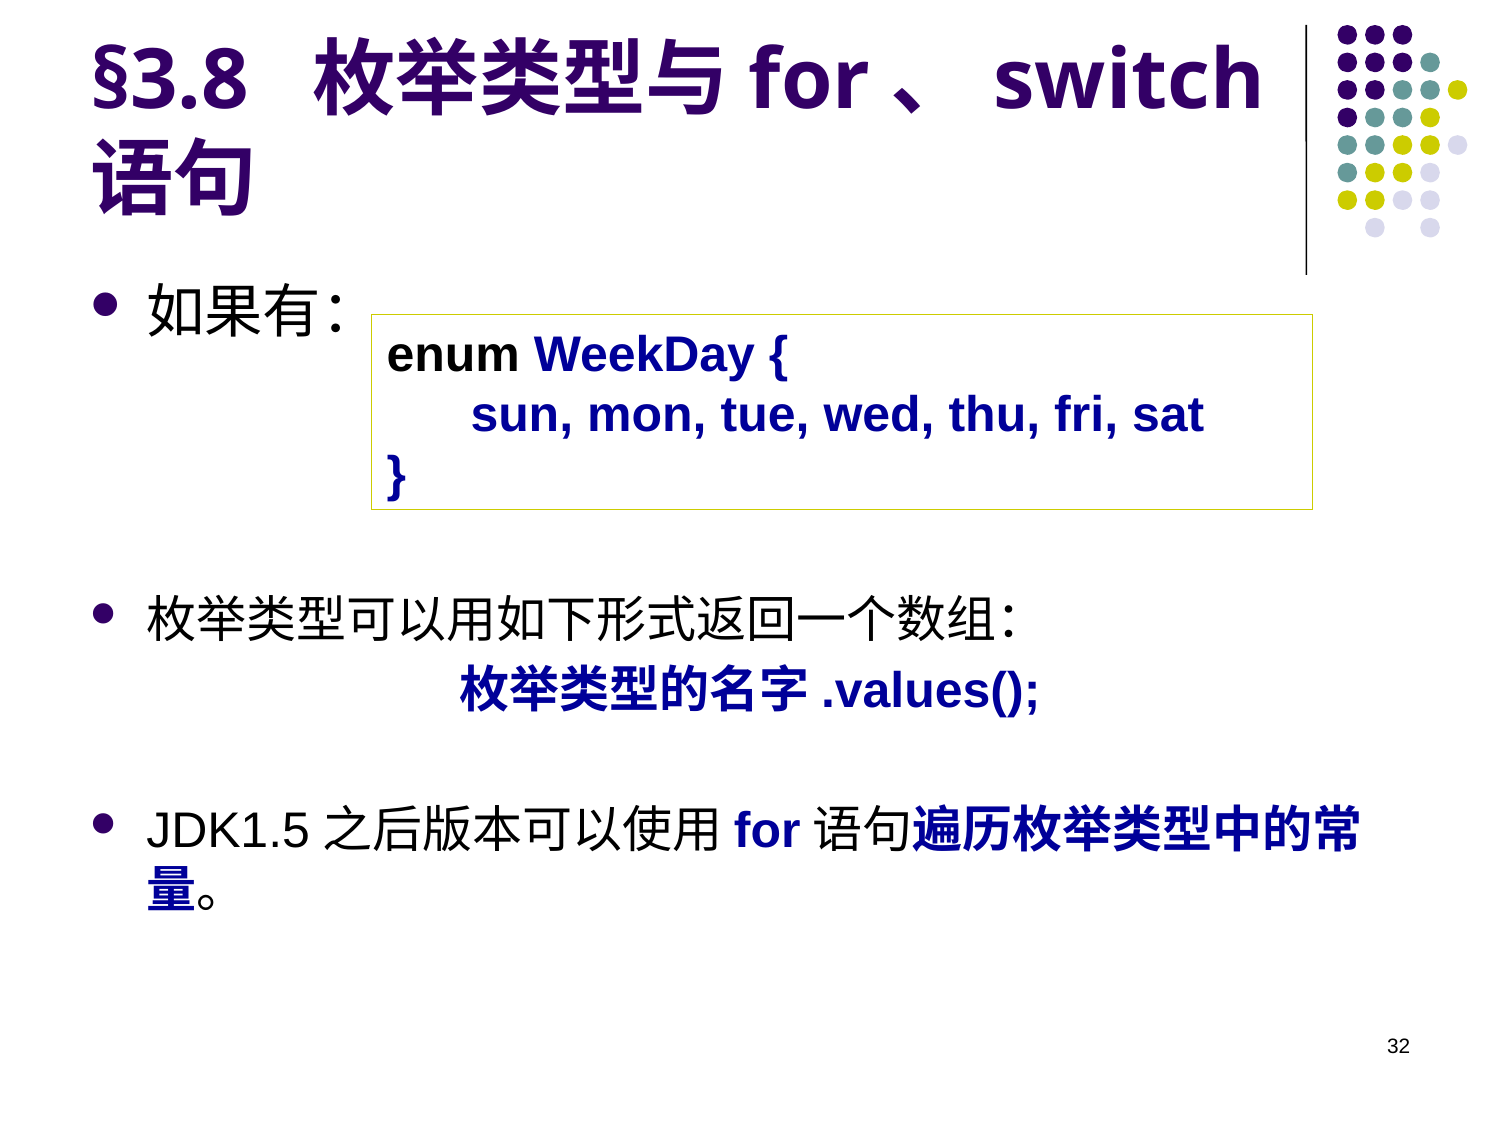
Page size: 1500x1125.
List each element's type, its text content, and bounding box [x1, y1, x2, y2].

text_box enum WeekDay { sun, mon, tue, wed, thu, fri, sat } [371, 314, 1313, 510]
list 如果有： 枚举类型可以用如下形式返回一个数组： 枚举类型的名字.values(); JDK1.5之后版本可以使用for语句遍历枚举类型中的常量。 [74, 266, 1426, 1006]
title §3.8 枚举类型与for、switch语句 [74, 19, 1313, 233]
slide_number 32 [1074, 1024, 1426, 1101]
